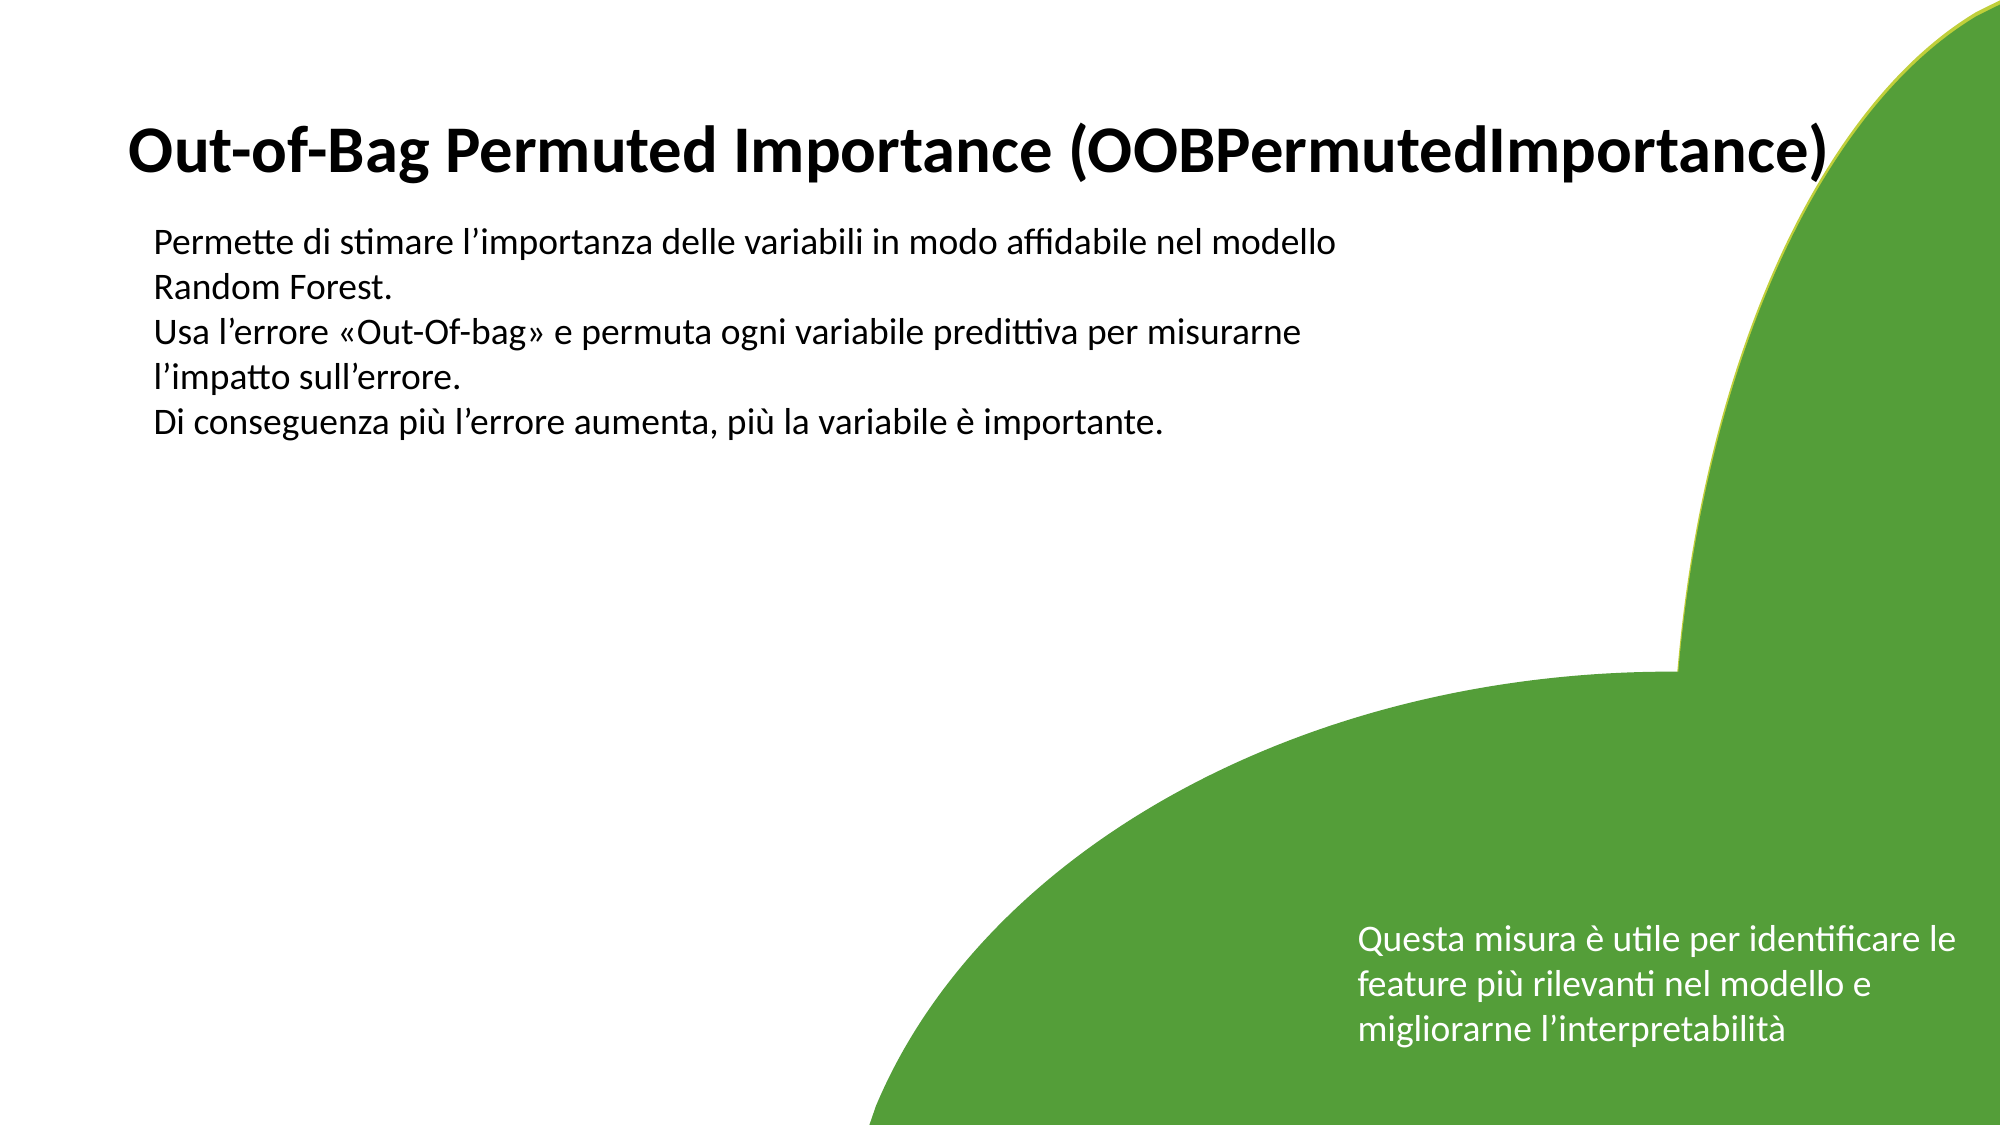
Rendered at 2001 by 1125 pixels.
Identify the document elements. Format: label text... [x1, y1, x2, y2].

text_box Permette di stimare l’importanza delle variabili in modo affidabile nel modello Random Forest. Usa l’errore «Out-Of-bag» e permuta ogni variabile predittiva per misurarne l’impatto sull’errore. Di conseguenza più l’errore aumenta, più la variabile è importante. [138, 209, 1441, 495]
text_box Questa misura è utile per identificare le feature più rilevanti nel modello e migliorarne l’interpretabilità [1342, 906, 2000, 1056]
text_box [1676, 2, 2000, 719]
text_box [867, 670, 2000, 1125]
title Out-of-Bag Permuted Importance (OOBPermutedImportance) [114, 91, 1886, 210]
text_box [1881, 0, 2000, 91]
